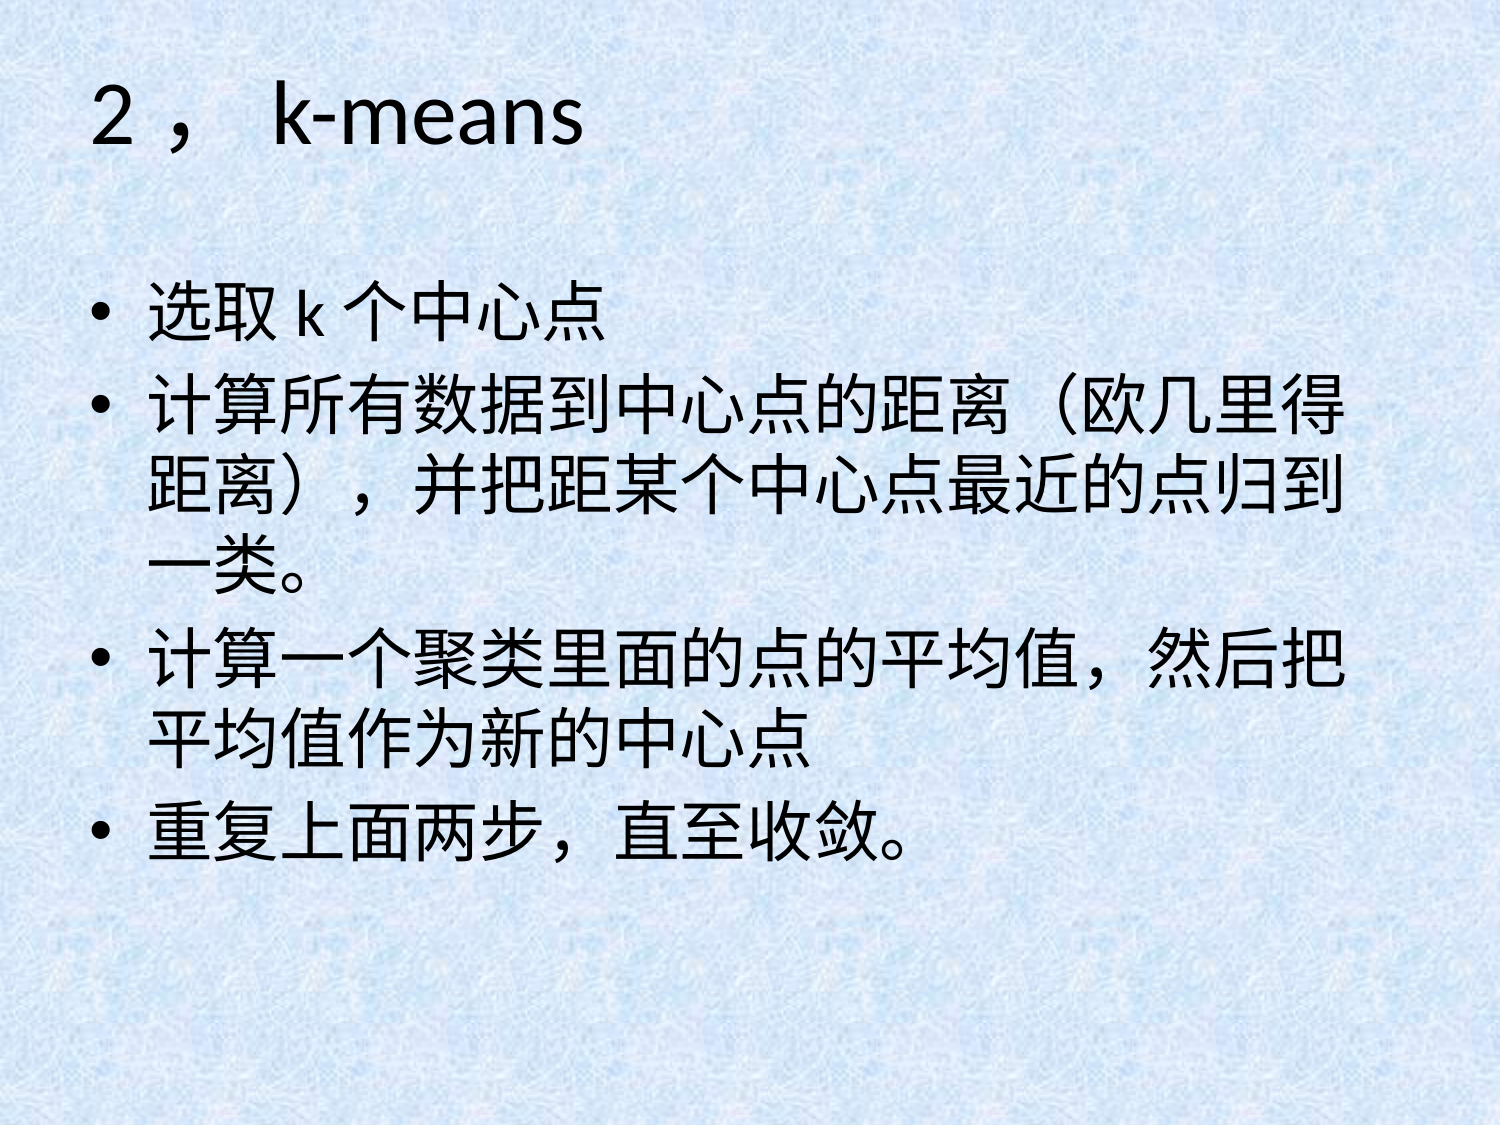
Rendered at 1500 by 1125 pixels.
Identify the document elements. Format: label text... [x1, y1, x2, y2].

title 2，k-means [75, 45, 1425, 233]
list 选取k个中心点 计算所有数据到中心点的距离（欧几里得距离），并把距某个中心点最近的点归到一类。 计算一个聚类里面的点的平均值，然后把平均值作为新的中心点 重复上面两步，直至收敛。 [75, 262, 1425, 1005]
picture [0, 0, 1500, 1125]
